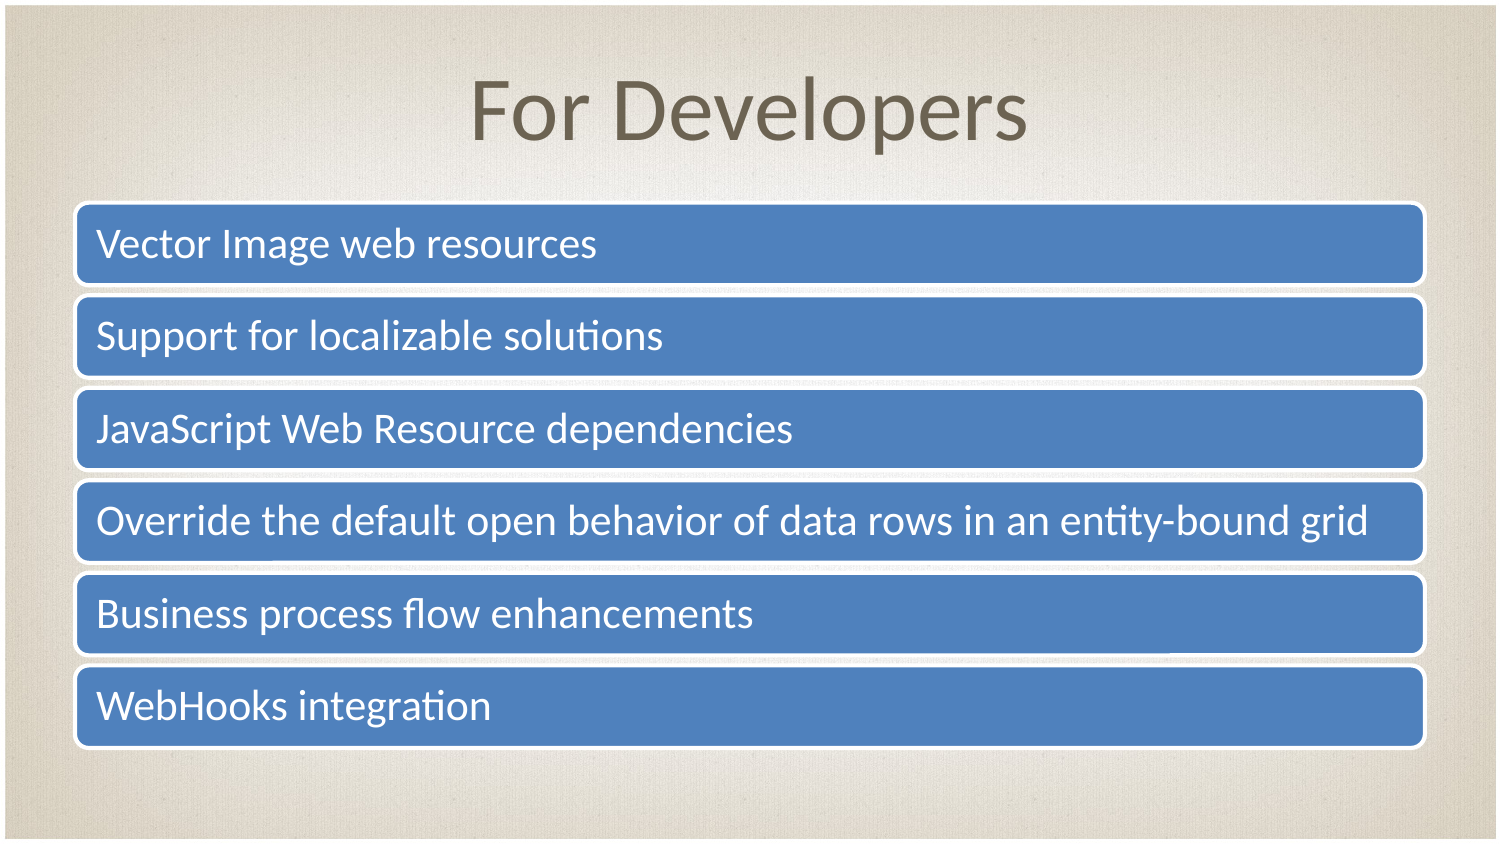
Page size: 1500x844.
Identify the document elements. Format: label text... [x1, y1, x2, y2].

picture [0, 0, 1500, 844]
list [74, 196, 1426, 754]
title For Developers [75, 33, 1425, 175]
